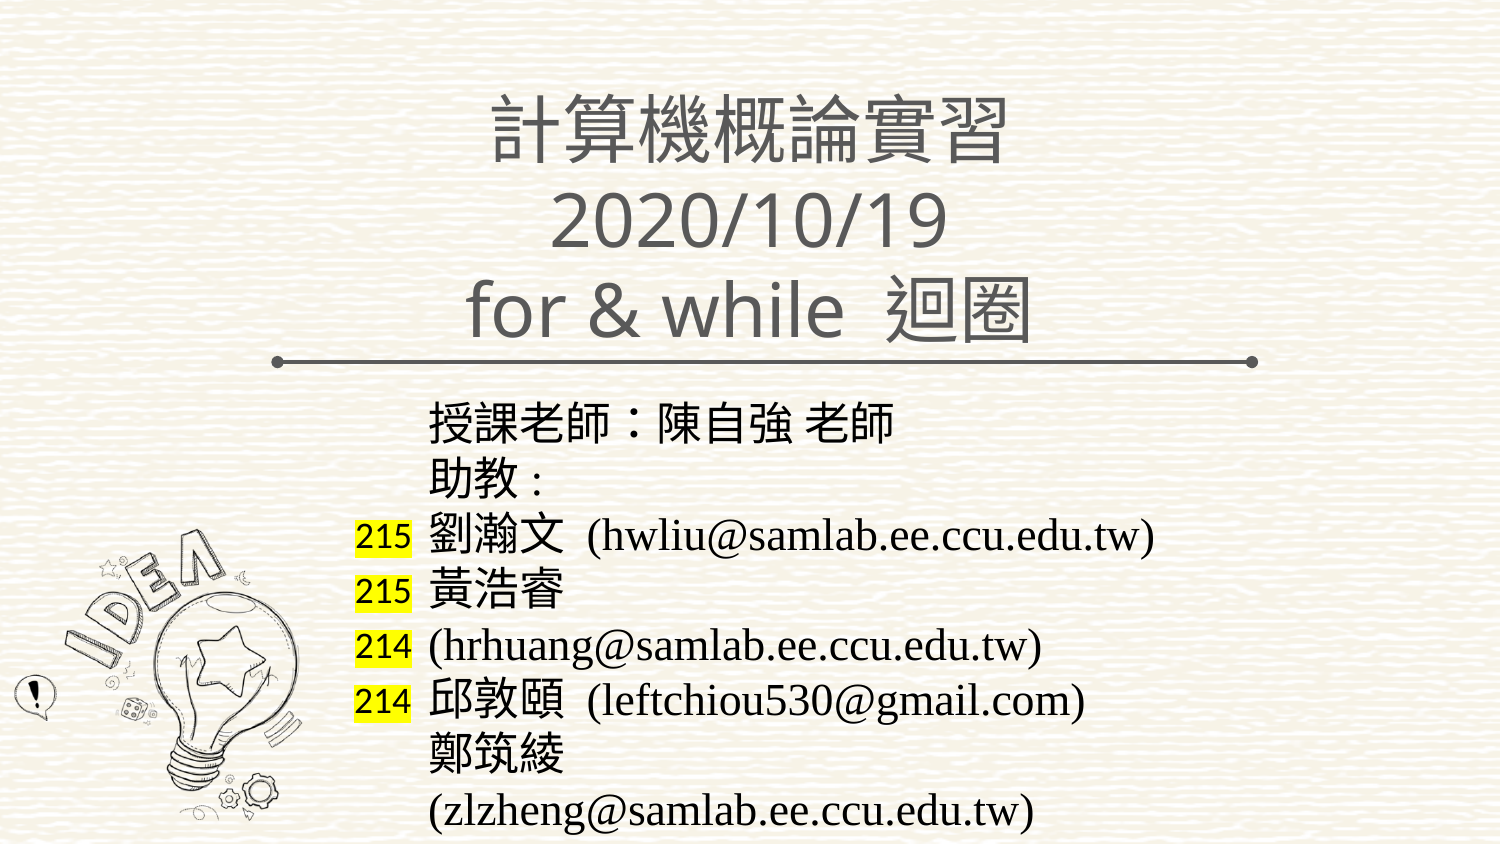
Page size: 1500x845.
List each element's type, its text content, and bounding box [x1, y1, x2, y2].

text_box 214 [355, 668, 427, 728]
text_box 214 [355, 613, 427, 668]
text_box 215 [355, 558, 427, 613]
text_box 215 [355, 503, 428, 563]
picture [0, 492, 355, 844]
text_box 計算機概論實習 2020/10/19 for & while 迴圈 [0, 75, 1500, 360]
text_box 授課老師：陳自強 老師 助教: 劉瀚文 (hwliu@samlab.ee.ccu.edu.tw) 黃浩睿 (hrhuang@samlab.ee.ccu.edu.tw) 邱敦頤 (leftchiou530@gmail.com) 鄭筑綾 (zlzheng@samlab.ee.ccu.edu.tw) [413, 387, 1205, 843]
